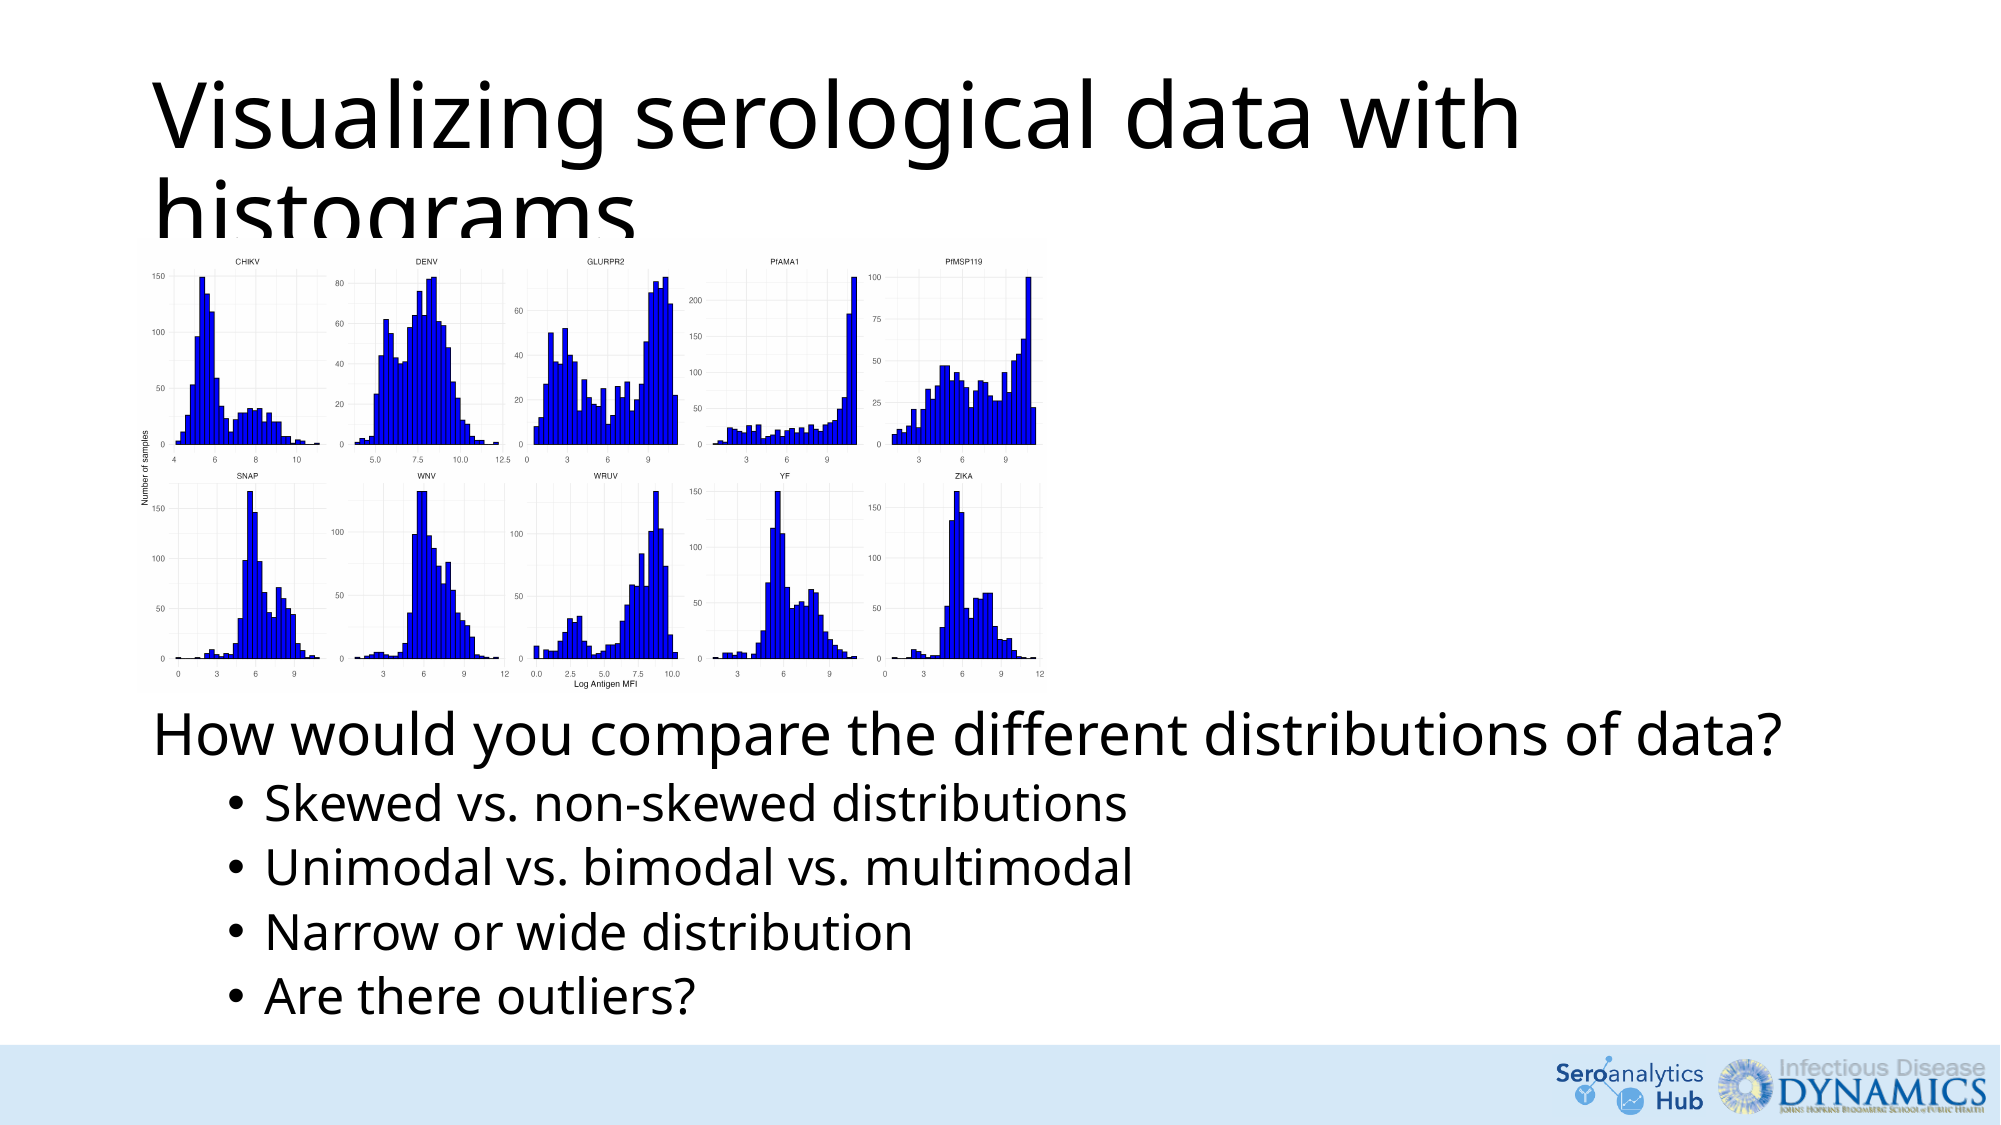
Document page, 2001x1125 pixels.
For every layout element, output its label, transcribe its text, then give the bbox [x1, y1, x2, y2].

list How would you compare the different distributions of data? Skewed vs. non-skewed distributions Unimodal vs. bimodal vs. multimodal Narrow or wide distribution Are there outliers? [137, 697, 1863, 1066]
title Visualizing serological data with histograms [137, 59, 1863, 278]
picture [1719, 1059, 1986, 1115]
picture [136, 237, 1047, 694]
